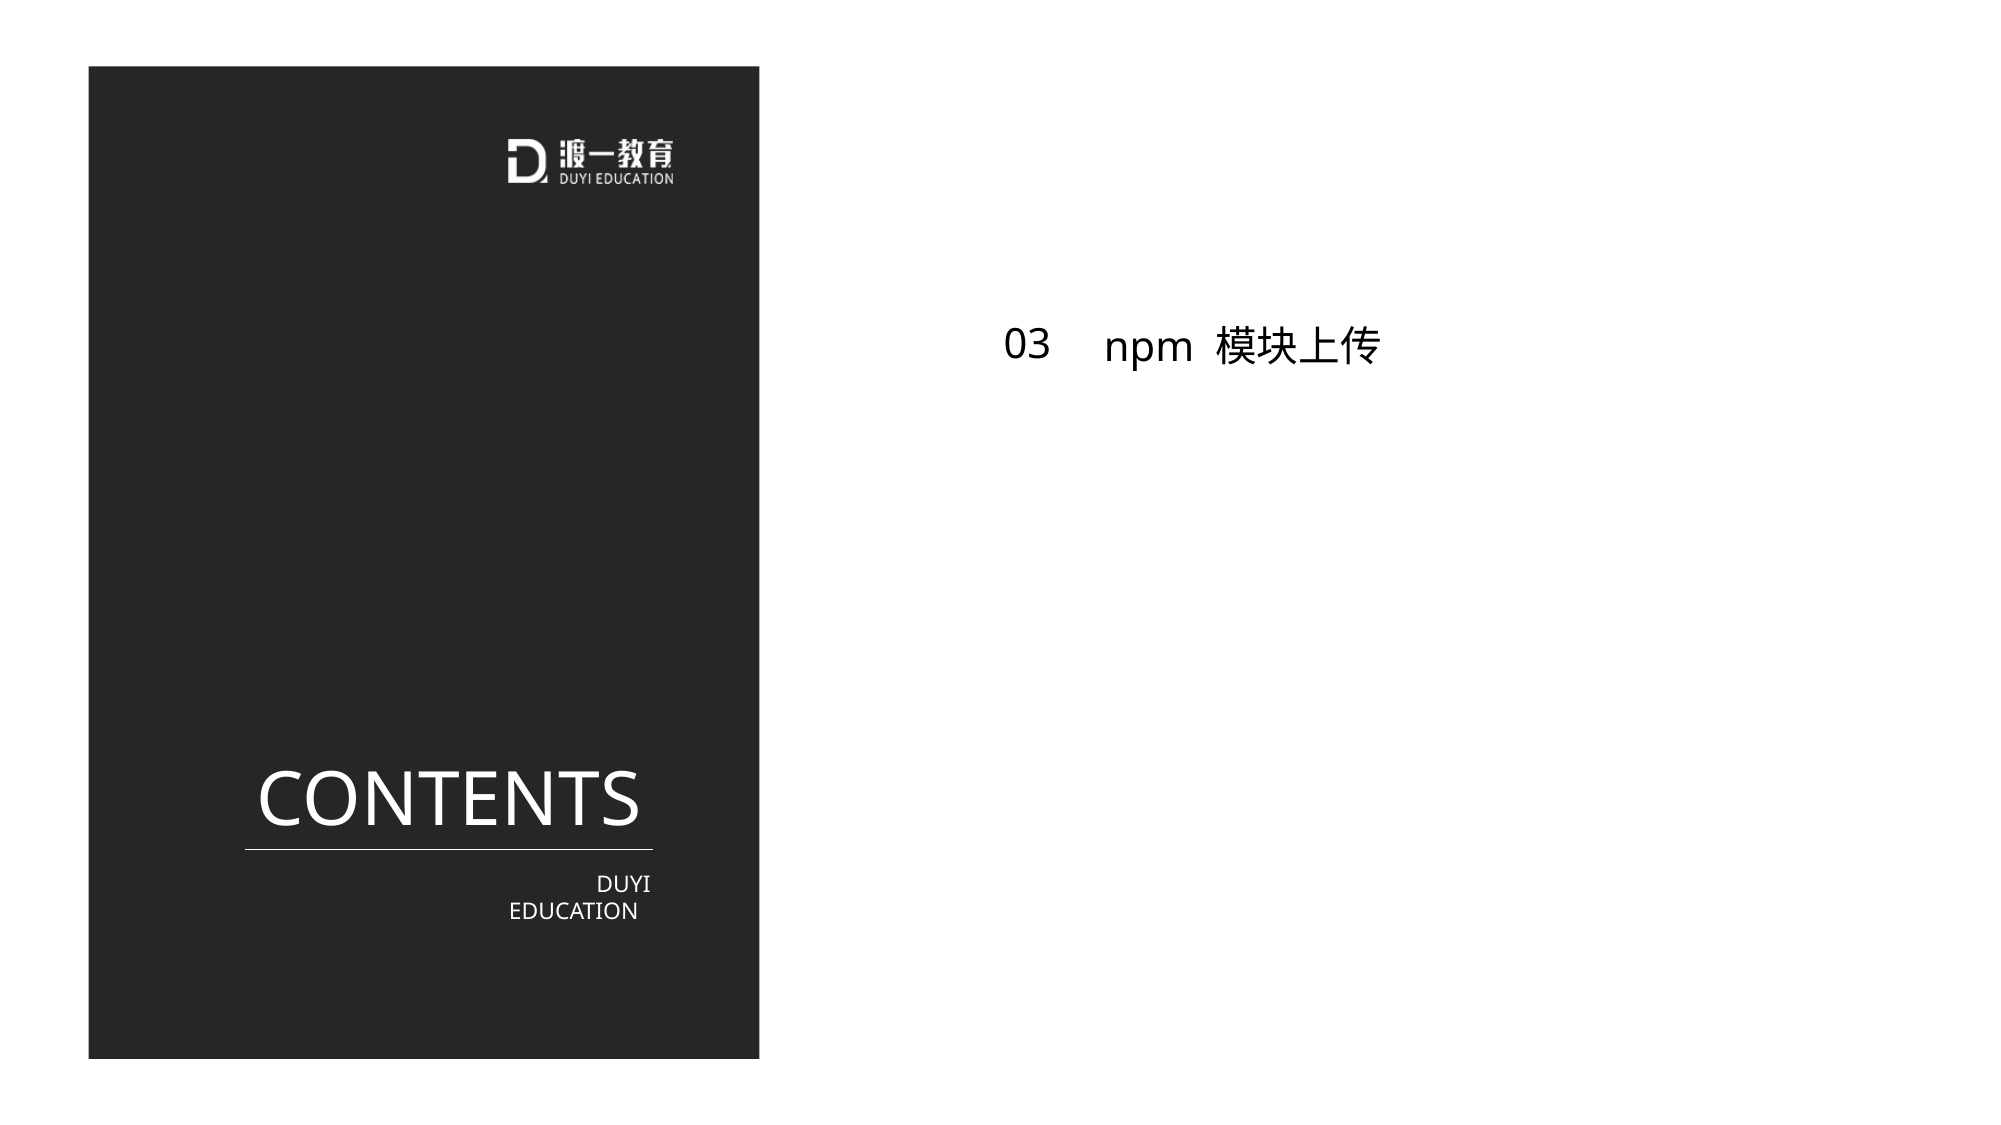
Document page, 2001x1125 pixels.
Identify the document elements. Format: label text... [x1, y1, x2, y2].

subtitle npm 模块上传 [1074, 297, 1729, 393]
title 03 [988, 297, 1074, 393]
picture [481, 116, 699, 206]
